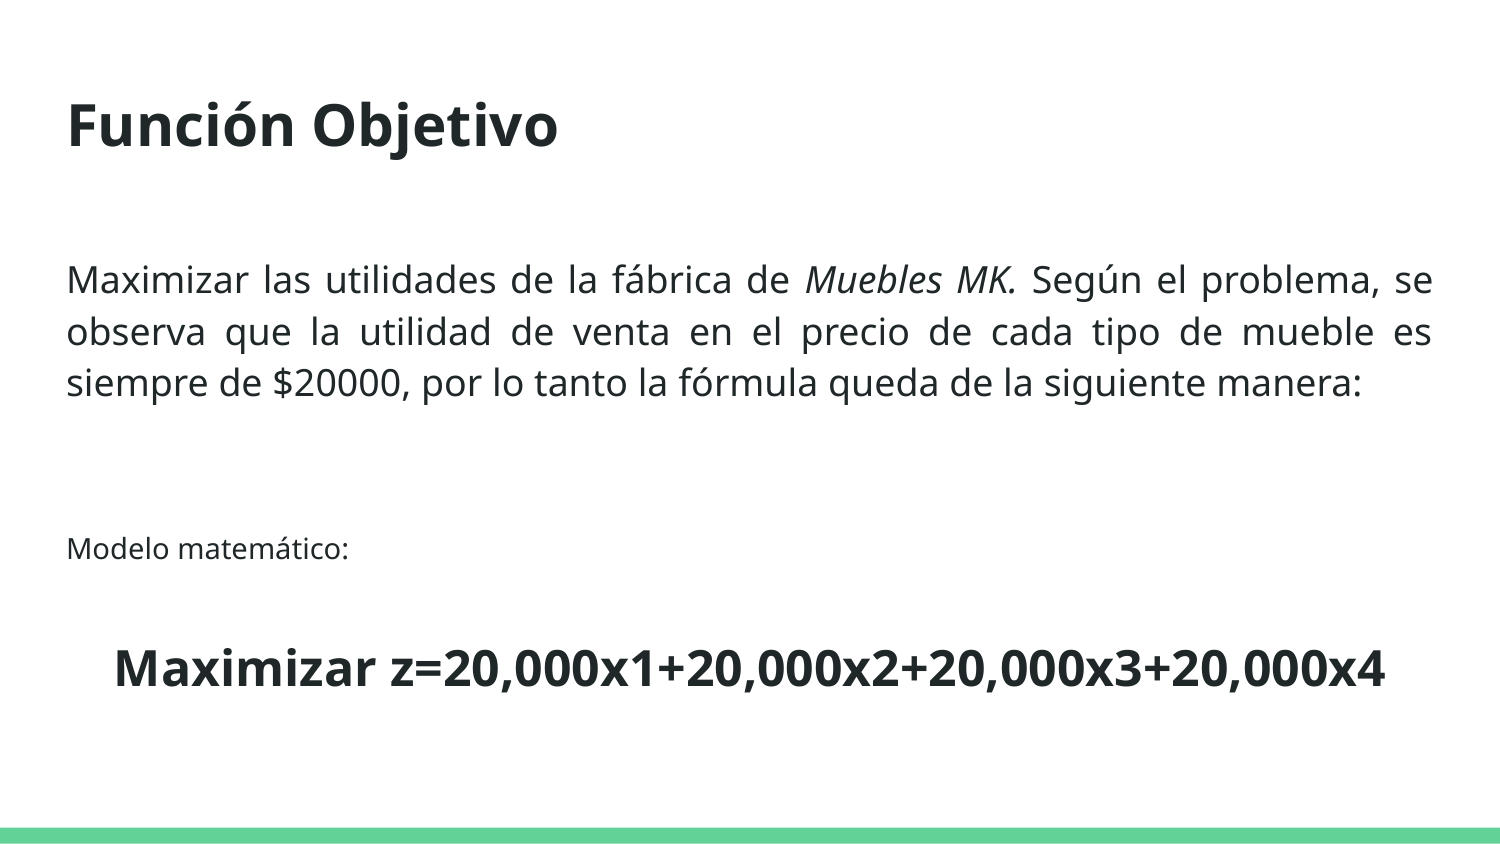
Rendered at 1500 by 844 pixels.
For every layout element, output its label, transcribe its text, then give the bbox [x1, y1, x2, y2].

list Maximizar las utilidades de la fábrica de Muebles MK. Según el problema, se observa que la utilidad de venta en el precio de cada tipo de mueble es siempre de $20000, por lo tanto la fórmula queda de la siguiente manera: Modelo matemático: Maximizar z=20,000x1+20,000x2+20,000x3+20,000x4 [51, 189, 1449, 750]
title Función Objetivo [51, 72, 1449, 167]
